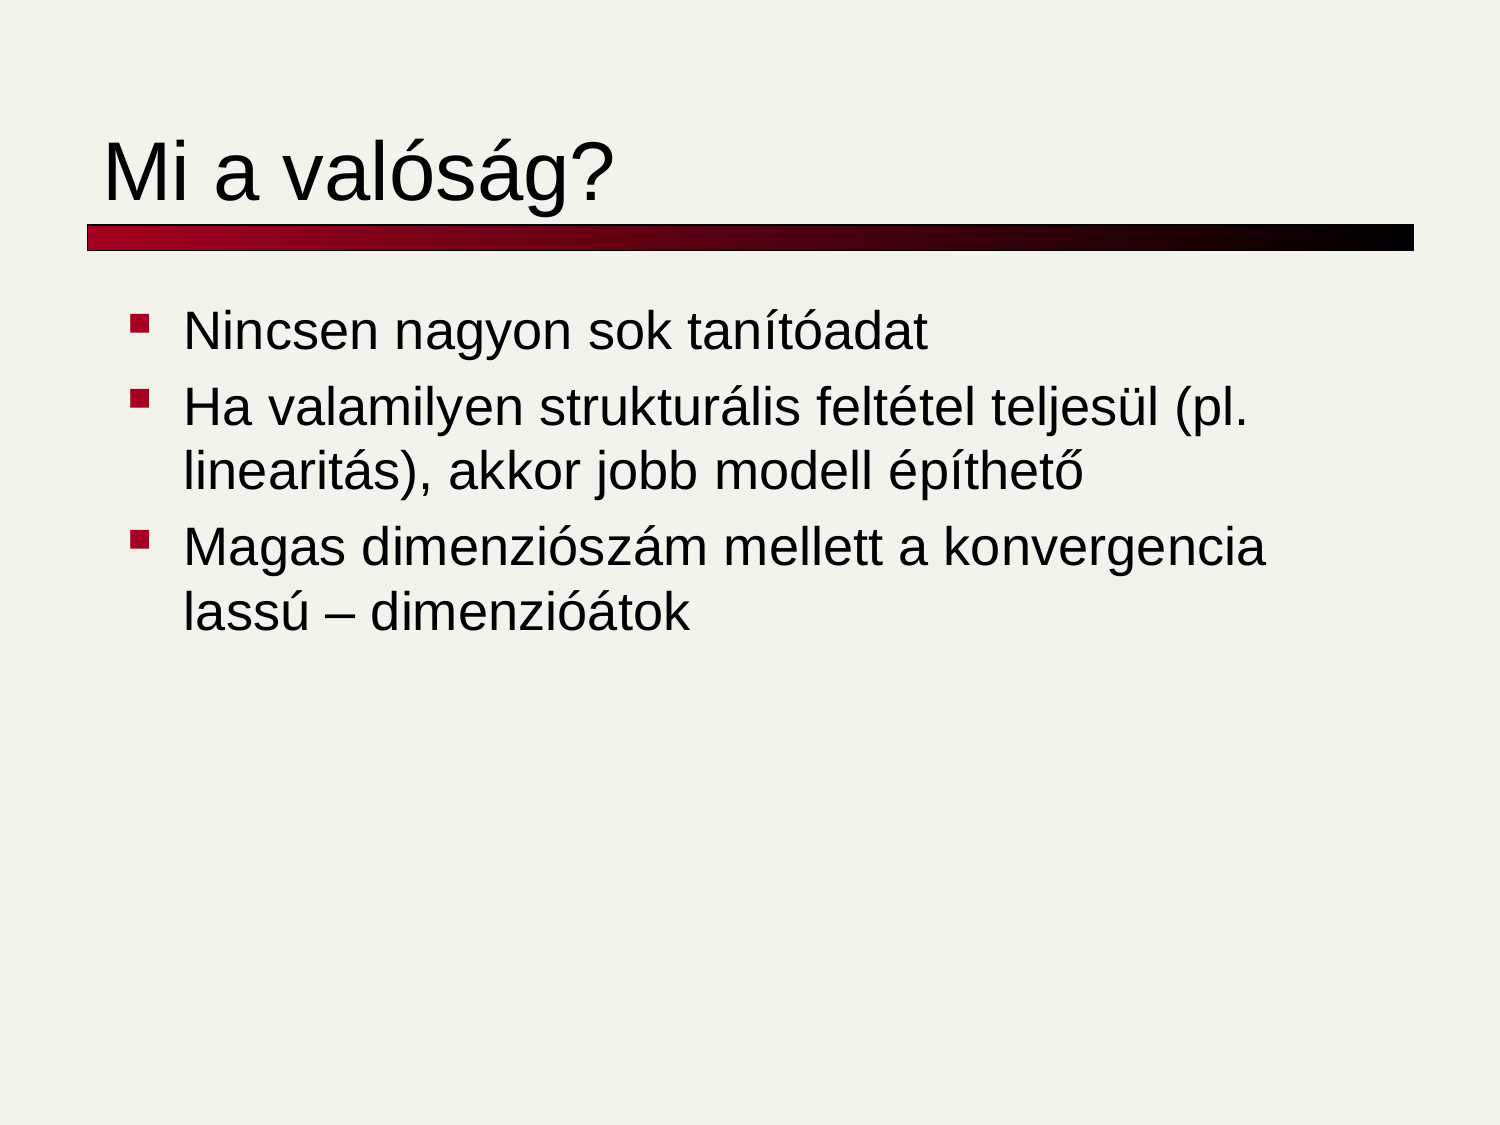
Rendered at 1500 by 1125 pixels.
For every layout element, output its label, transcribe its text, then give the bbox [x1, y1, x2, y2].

list Nincsen nagyon sok tanítóadat Ha valamilyen strukturális feltétel teljesül (pl. linearitás), akkor jobb modell építhető Magas dimenziószám mellett a konvergencia lassú – dimenzióátok [112, 287, 1388, 1088]
title Mi a valóság? [87, 62, 1413, 225]
